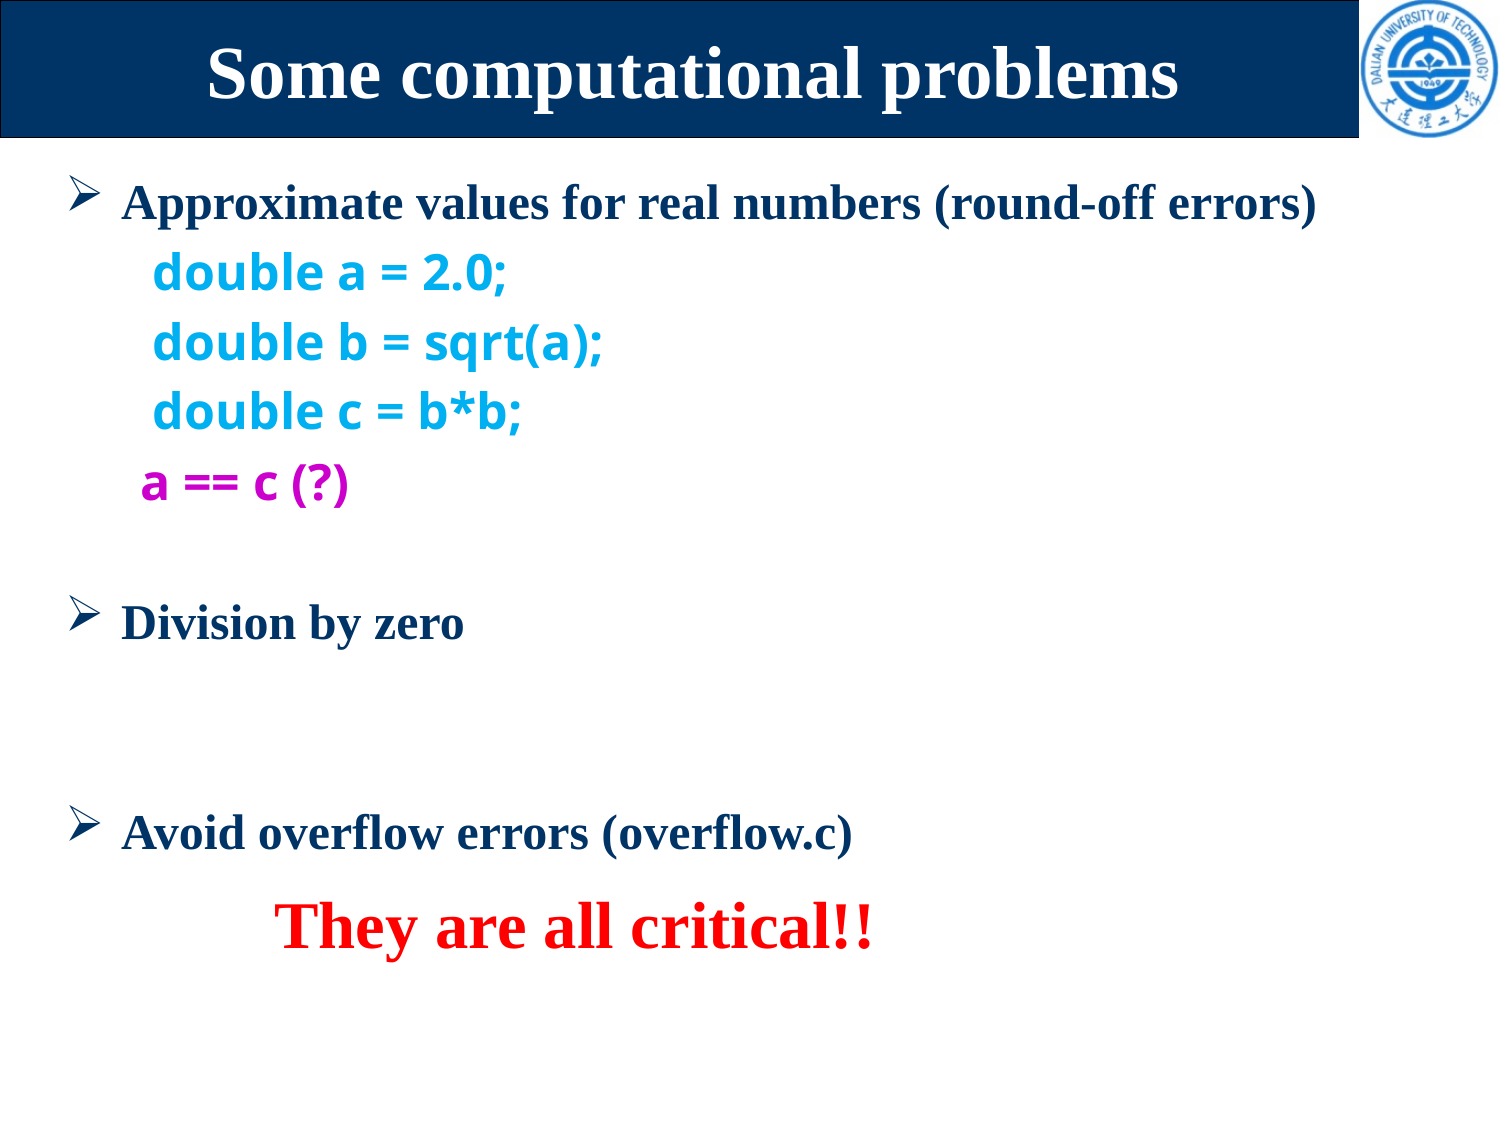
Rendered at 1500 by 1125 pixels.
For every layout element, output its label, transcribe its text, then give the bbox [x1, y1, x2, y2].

title Some computational problems [37, 12, 1350, 125]
list Approximate values for real numbers (round-off errors) double a = 2.0; double b = sqrt(a); double c = b*b; a == c (?) Division by zero Avoid overflow errors (overflow.c) [50, 162, 1463, 888]
picture [1359, 0, 1500, 138]
text_box They are all critical!! [259, 874, 1004, 970]
